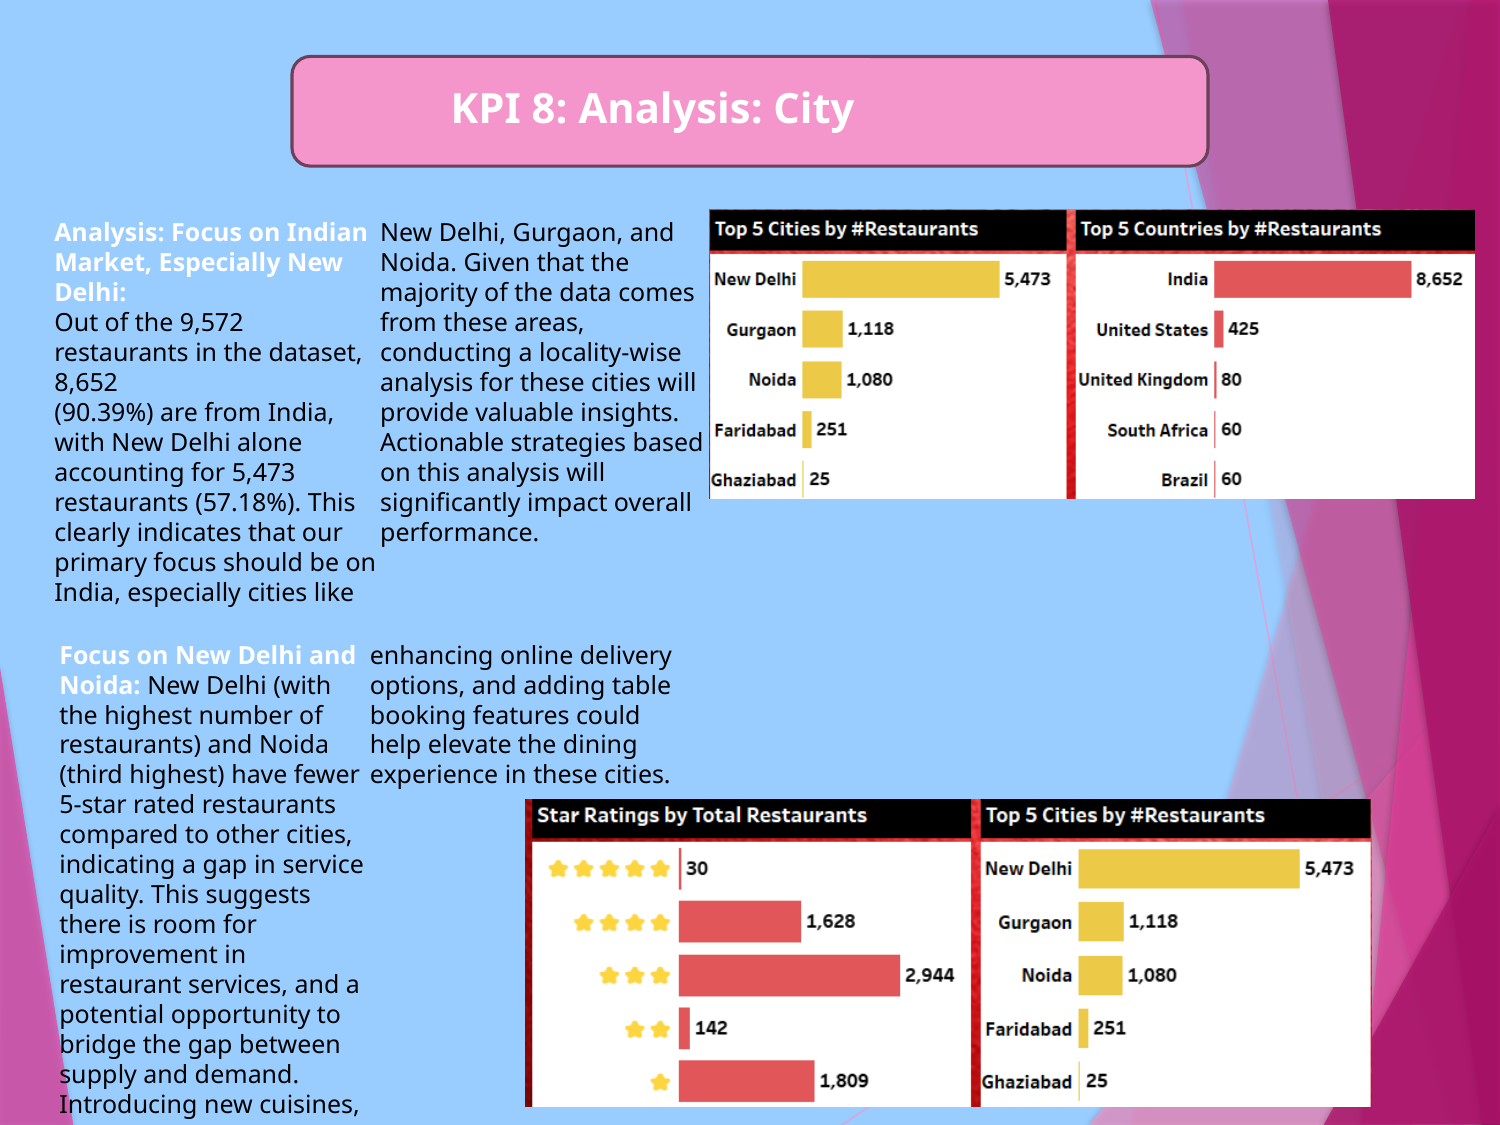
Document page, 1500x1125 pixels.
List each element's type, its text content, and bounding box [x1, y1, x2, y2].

text_box Focus on New Delhi and Noida: New Delhi (with the highest number of restaurants) and Noida (third highest) have fewer 5-star rated restaurants compared to other cities, indicating a gap in service quality. This suggests there is room for improvement in restaurant services, and a potential opportunity to bridge the gap between supply and demand. Introducing new cuisines, enhancing online delivery options, and adding table booking features could help elevate the dining experience in these cities. [44, 631, 696, 1125]
picture [524, 799, 1373, 1107]
text_box [290, 54, 1210, 168]
picture [708, 209, 1475, 500]
text_box KPI 8: Analysis: City [336, 74, 969, 190]
text_box Analysis: Focus on Indian Market, Especially New Delhi: Out of the 9,572 restaurants in the dataset, 8,652 (90.39%) are from India, with New Delhi alone accounting for 5,473 restaurants (57.18%). This clearly indicates that our primary focus should be on India, especially cities like New Delhi, Gurgaon, and Noida. Given that the majority of the data comes from these areas, conducting a locality-wise analysis for these cities will provide valuable insights. Actionable strategies based on this analysis will significantly impact overall performance. [39, 209, 721, 633]
